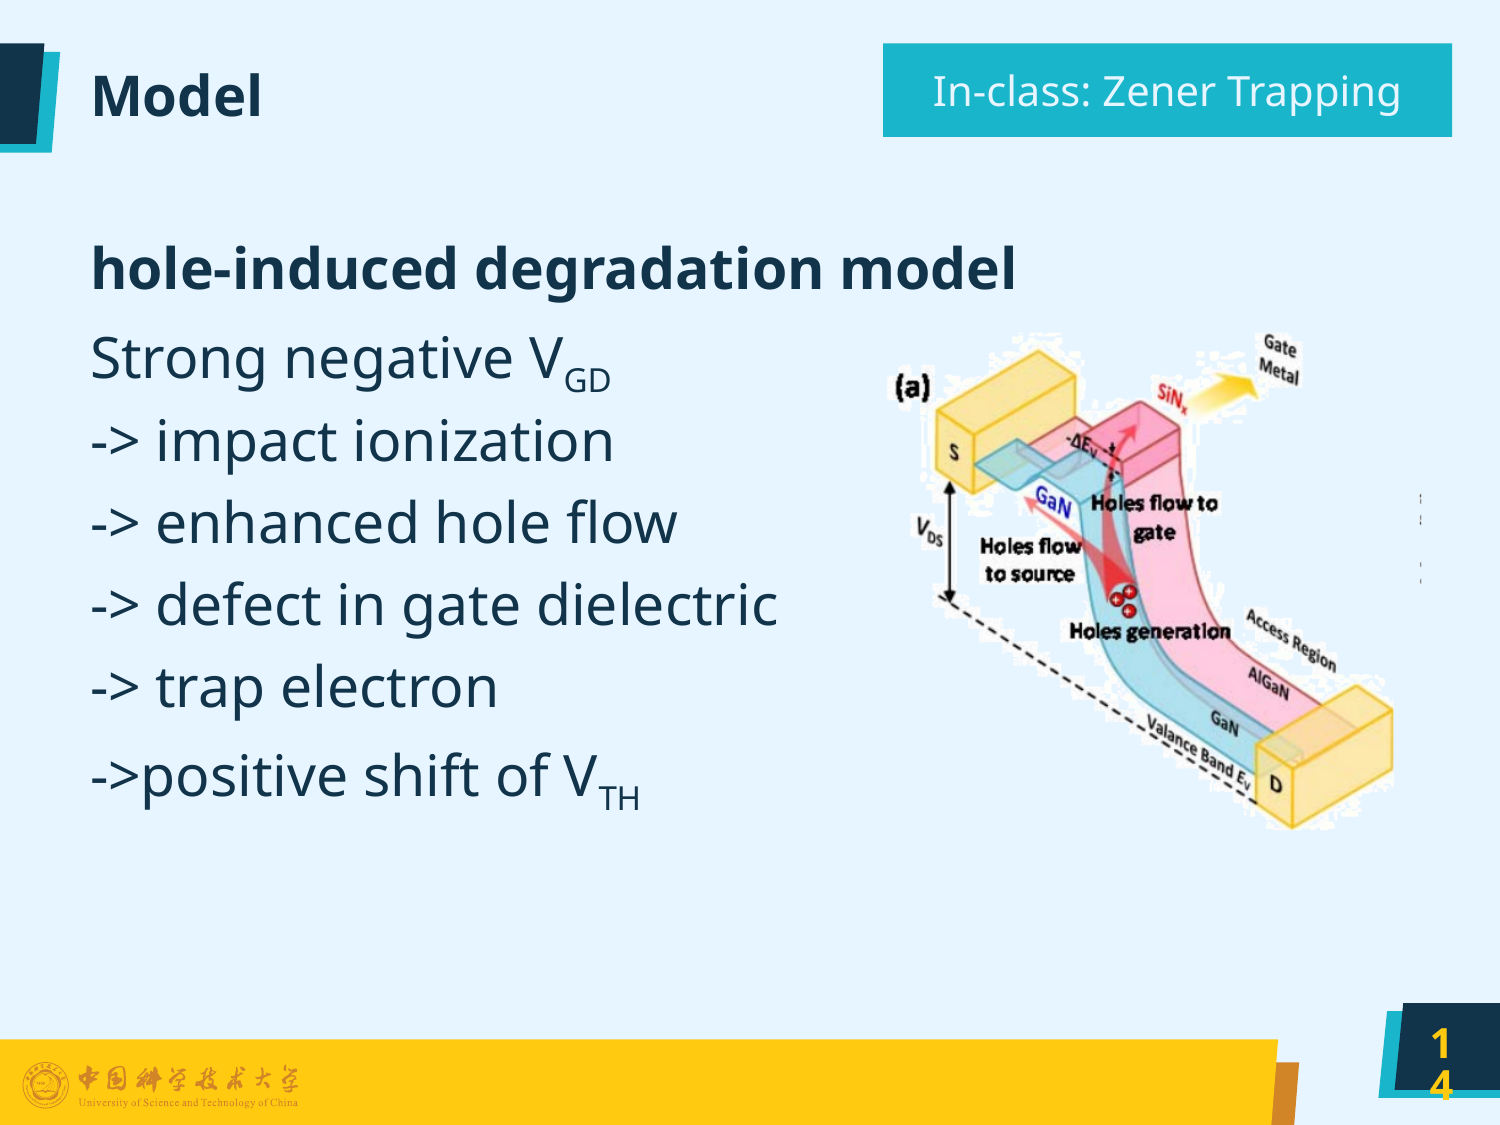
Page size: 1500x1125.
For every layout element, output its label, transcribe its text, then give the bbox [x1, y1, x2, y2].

title Model [75, 43, 1397, 153]
text_box In-class: Zener Trapping [882, 42, 1453, 138]
list hole-induced degradation model Strong negative VGD -> impact ionization -> enhanced hole flow -> defect in gate dielectric -> trap electron ->positive shift of VTH [75, 232, 1076, 822]
picture [854, 296, 1422, 848]
slide_number 14 [1414, 1007, 1491, 1084]
